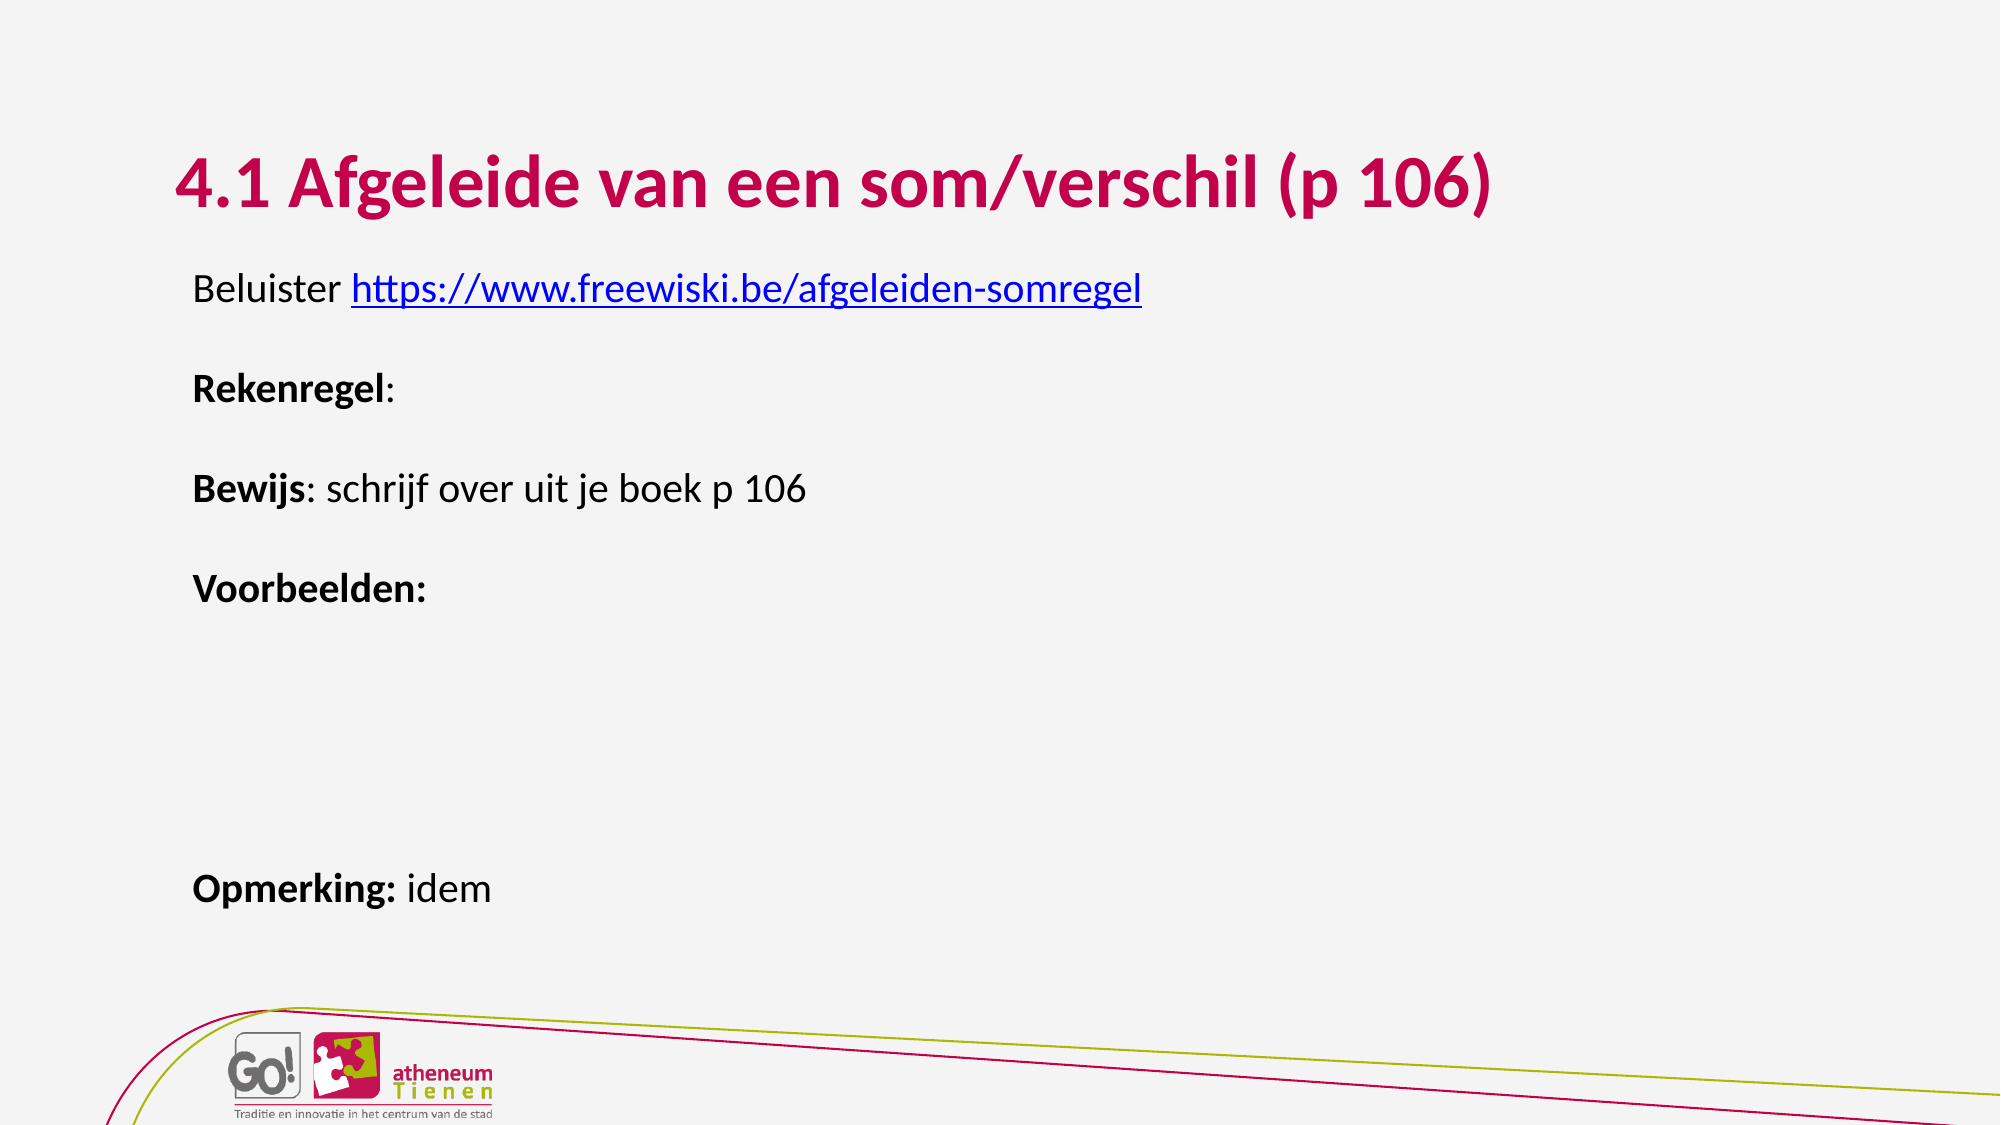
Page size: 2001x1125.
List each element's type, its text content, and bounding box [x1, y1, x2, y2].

text_box 4.1 Afgeleide van een som/verschil (p 106) [149, 125, 1745, 231]
picture [228, 1032, 492, 1118]
